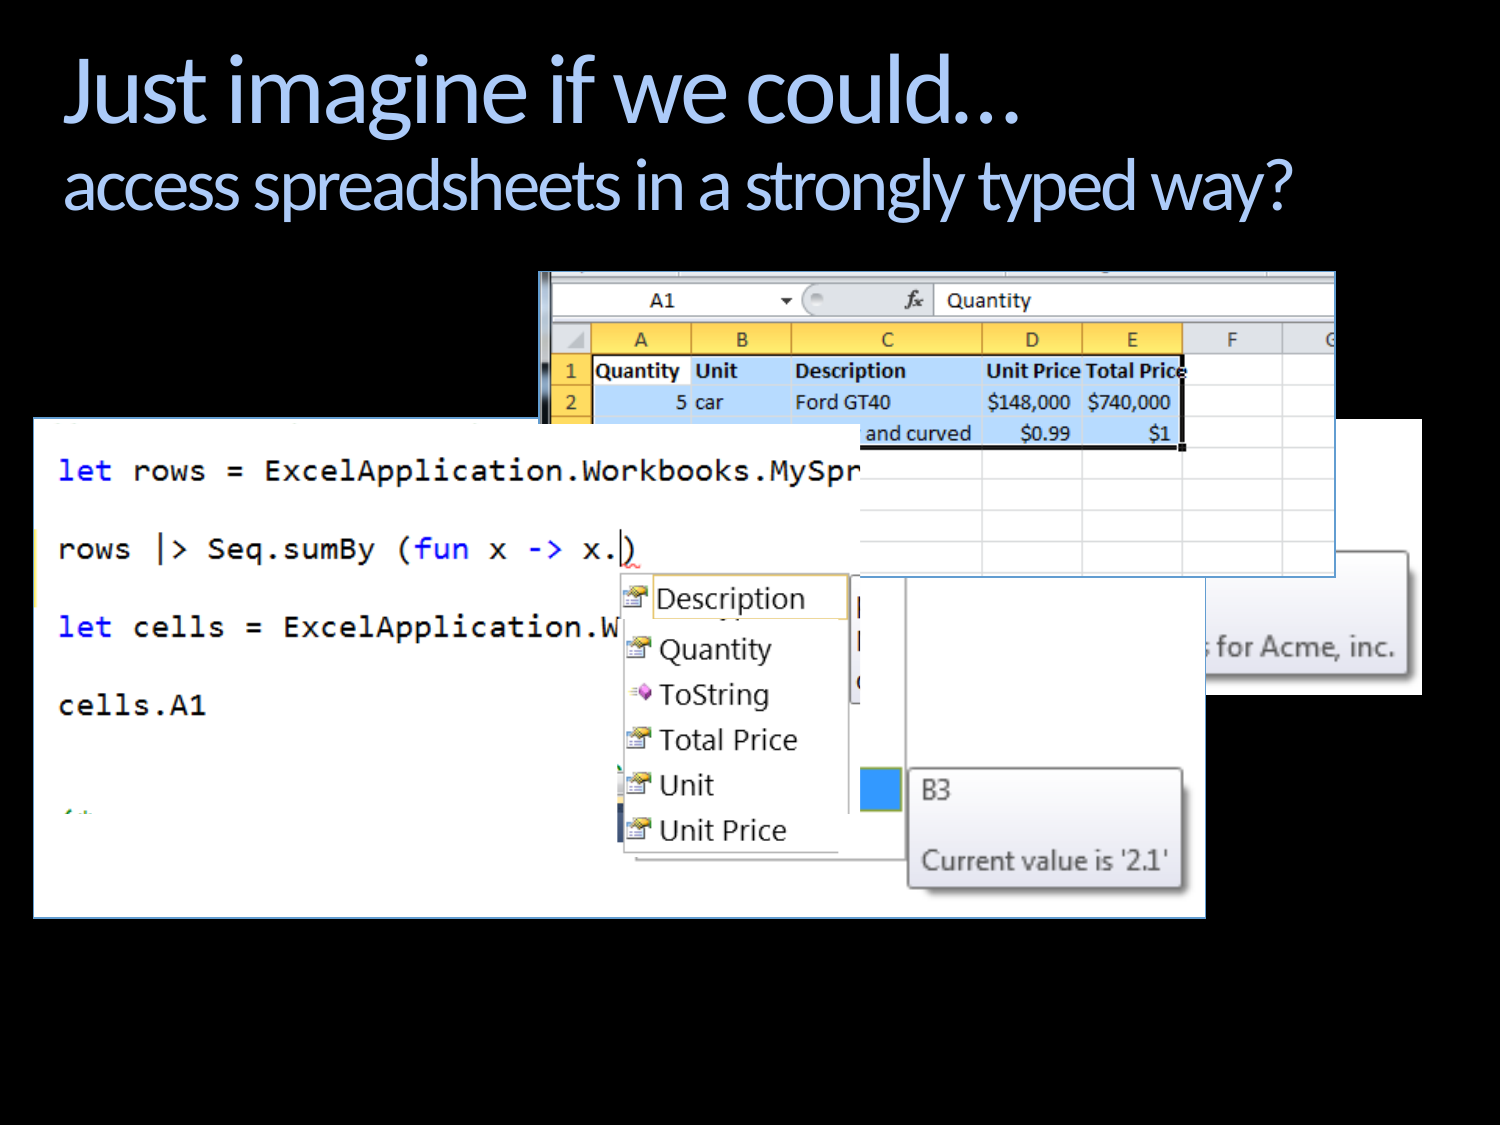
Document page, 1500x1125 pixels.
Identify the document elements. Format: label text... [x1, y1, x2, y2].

title Just imagine if we could… access spreadsheets in a strongly typed way? [62, 37, 1500, 229]
picture [33, 272, 1422, 918]
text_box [33, 424, 861, 857]
